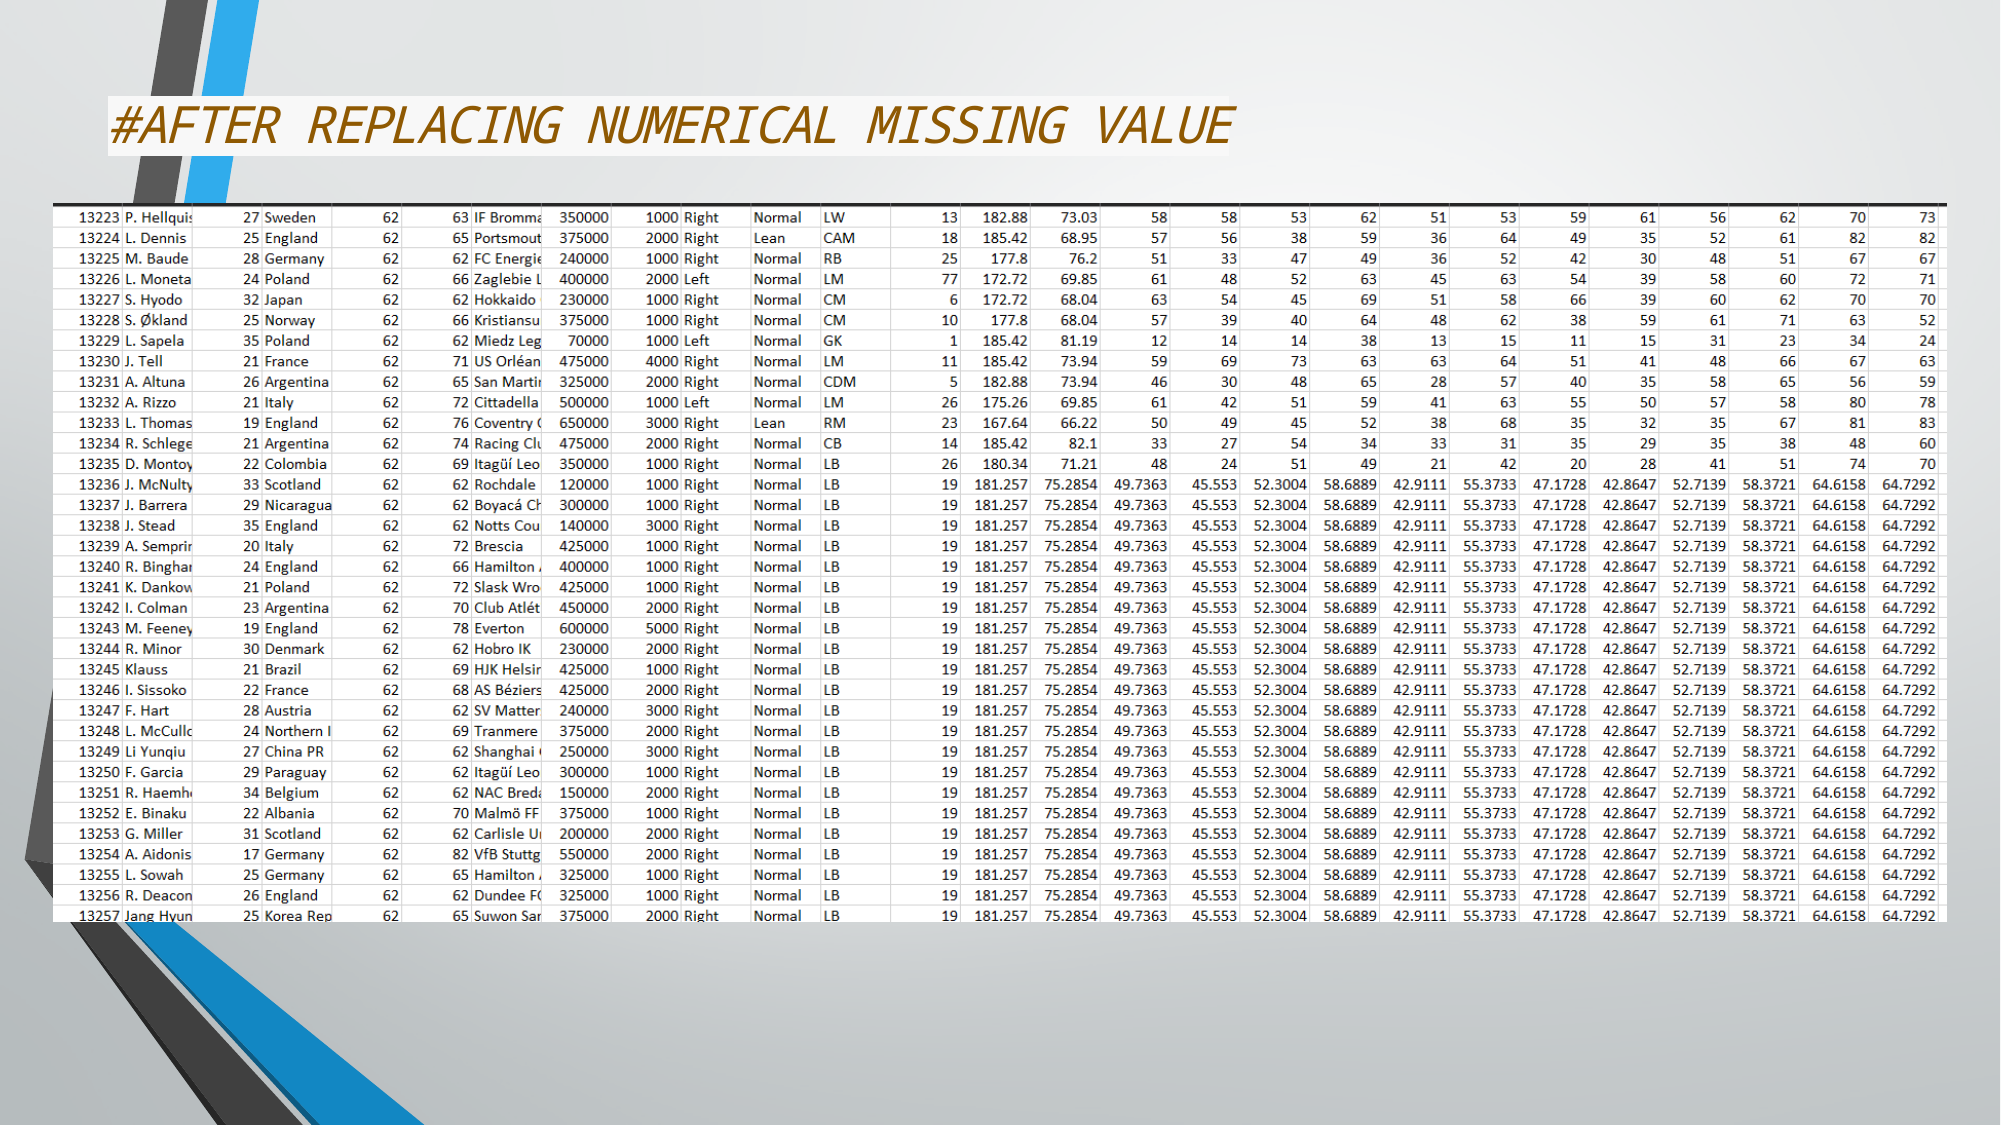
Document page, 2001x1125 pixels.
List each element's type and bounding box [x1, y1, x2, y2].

picture [107, 95, 2000, 203]
list [53, 202, 1947, 922]
